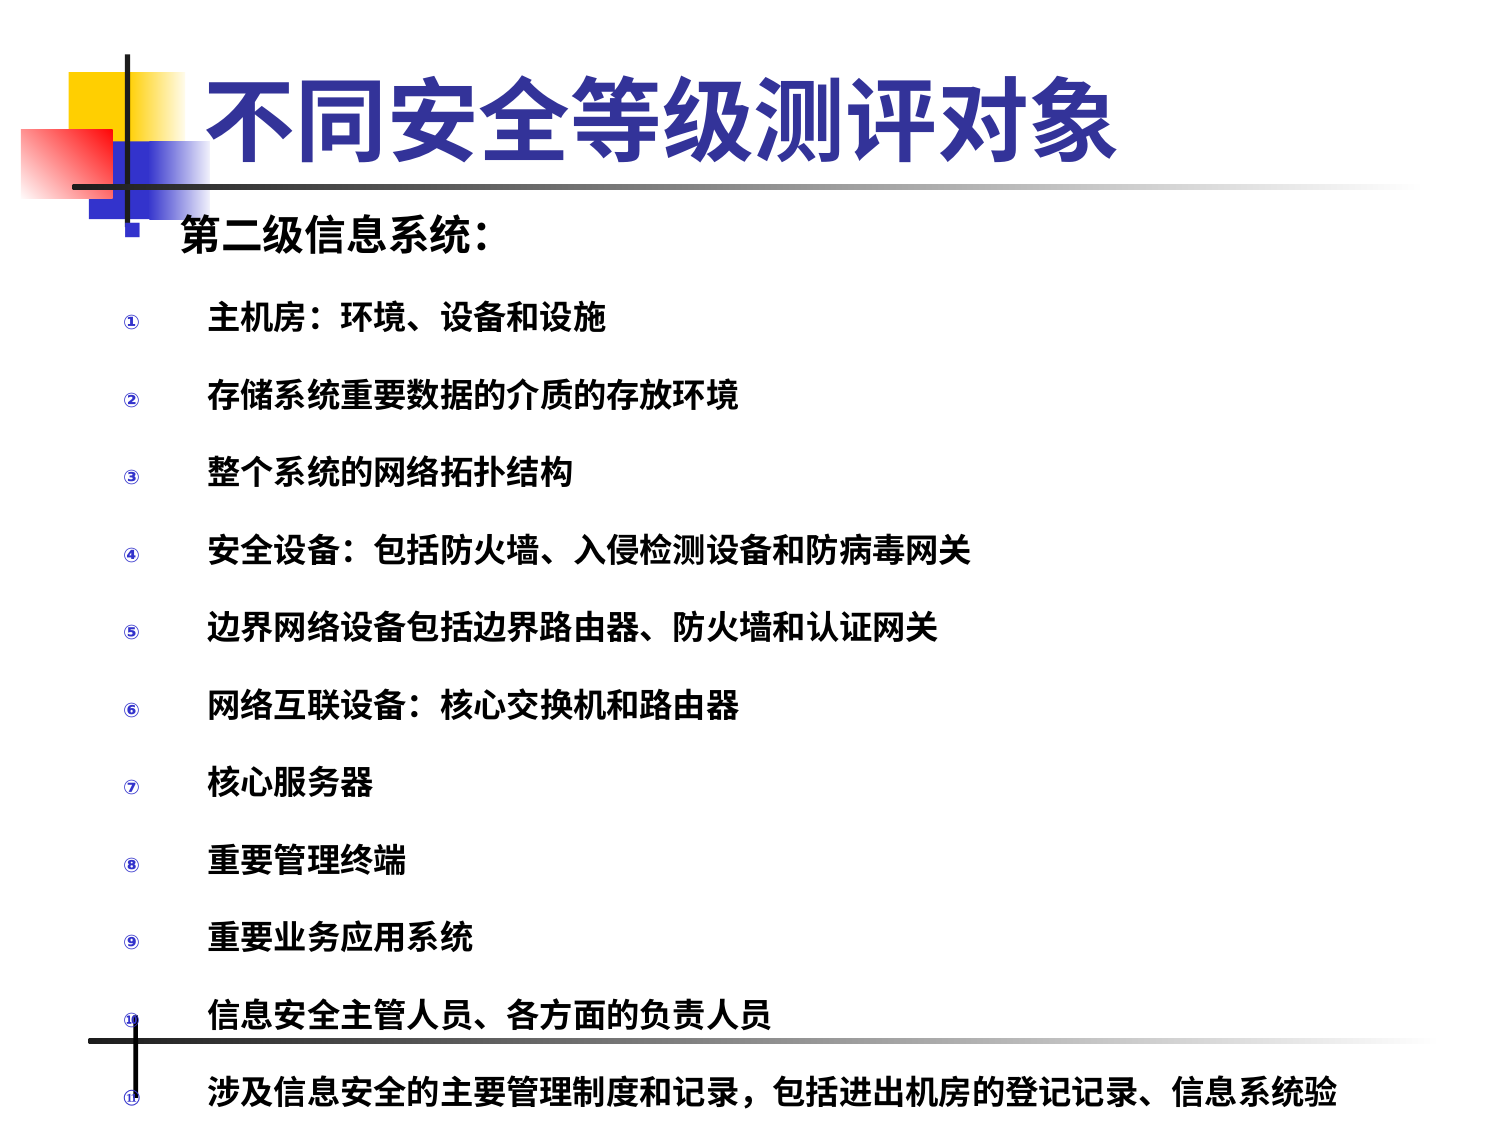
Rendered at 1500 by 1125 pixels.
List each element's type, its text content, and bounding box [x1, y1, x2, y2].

title 不同安全等级测评对象 [188, 23, 1468, 181]
list 第二级信息系统： 主机房：环境、设备和设施 存储系统重要数据的介质的存放环境 整个系统的网络拓扑结构 安全设备：包括防火墙、入侵检测设备和防病毒网关 边界网络设备包括边界路由器、防火墙和认证网关 网络互联设备：核心交换机和路由器 核心服务器 重要管理终端 重要业务应用系统 信息安全主管人员、各方面的负责人员 涉及信息安全的主要管理制度和记录，包括进出机房的登记记录、信息系统验收文档等 [107, 180, 1384, 931]
